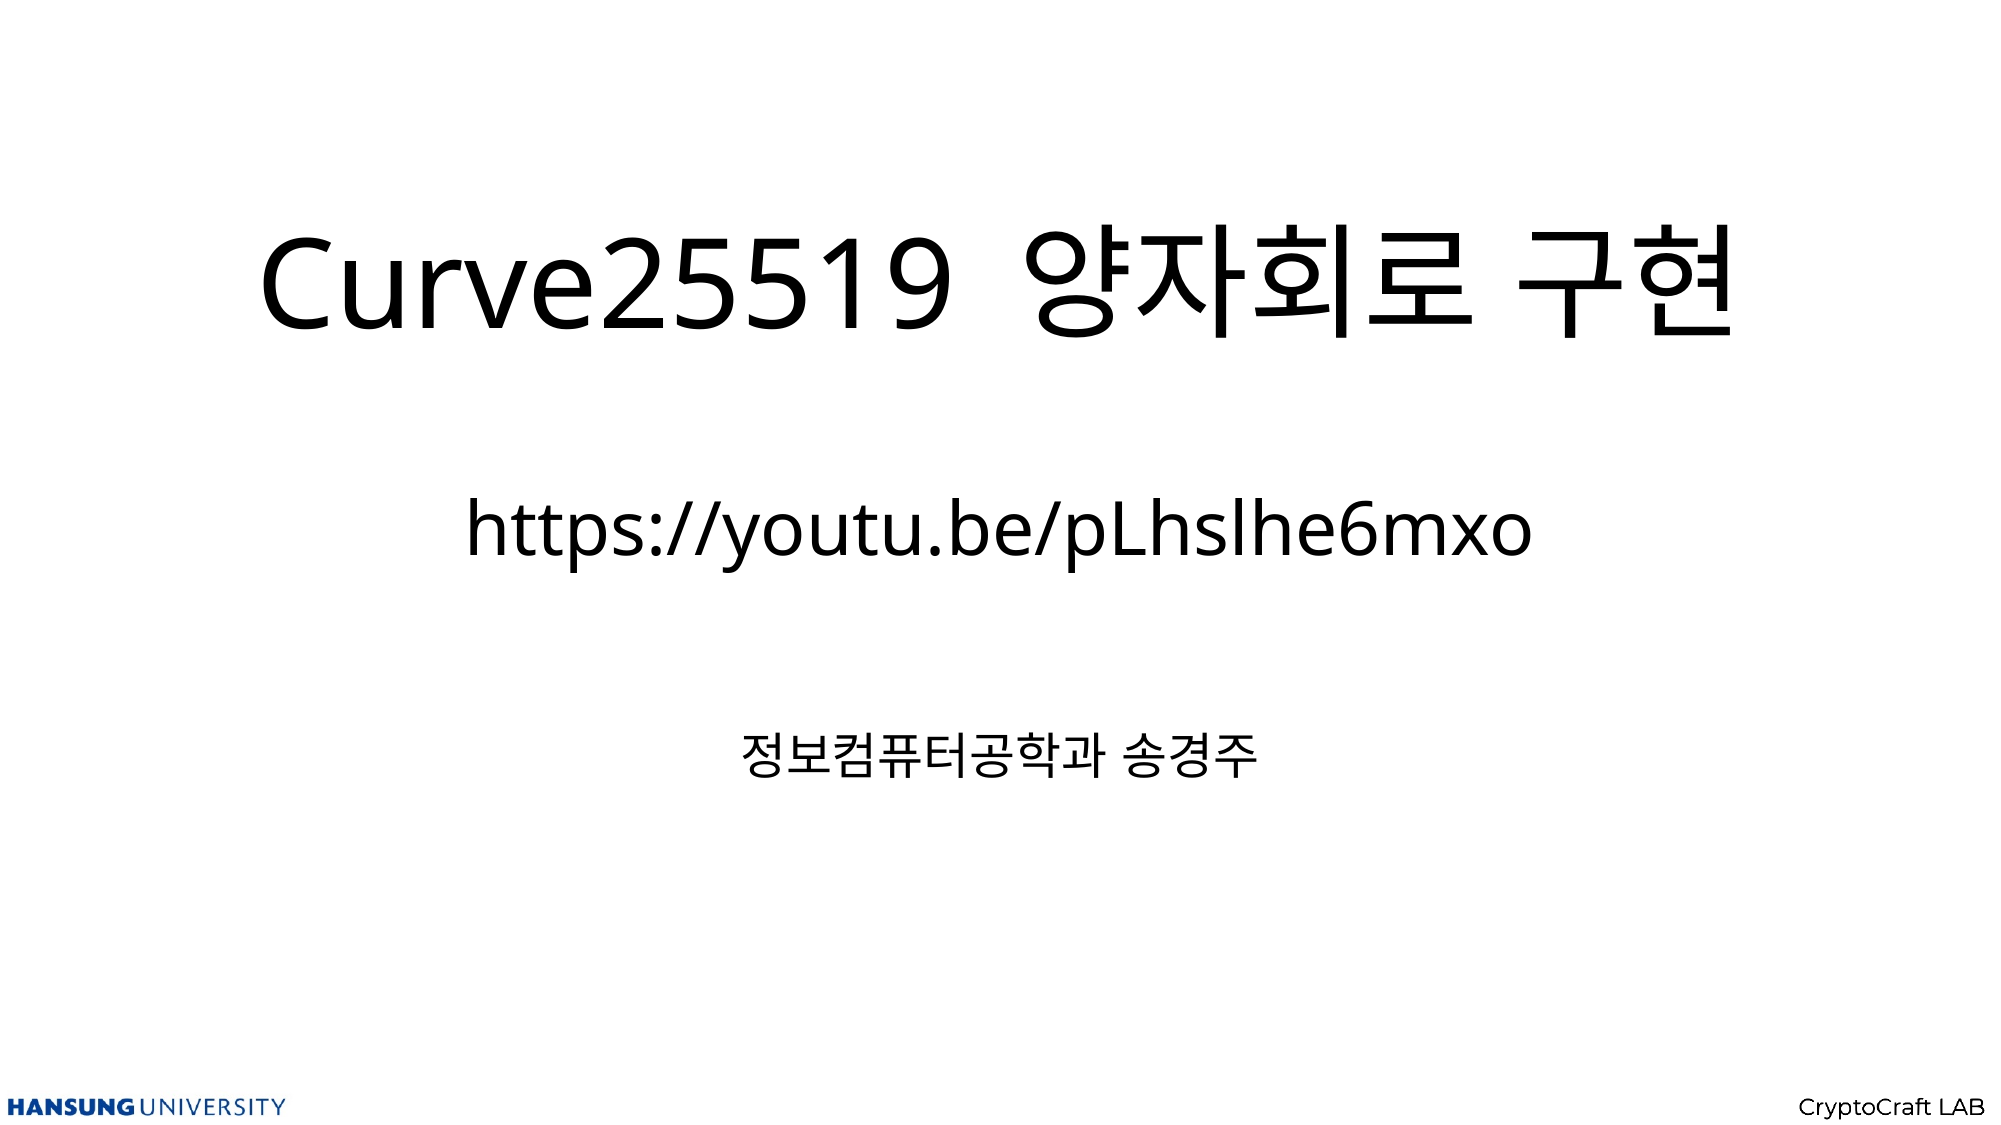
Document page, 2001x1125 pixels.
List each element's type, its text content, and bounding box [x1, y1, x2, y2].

picture [1784, 1095, 2000, 1122]
subtitle 정보컴퓨터공학과 송경주 [0, 622, 2000, 895]
title Curve25519 양자회로 구현 https://youtu.be/pLhslhe6mxo [0, 200, 2000, 593]
picture [0, 1090, 297, 1117]
